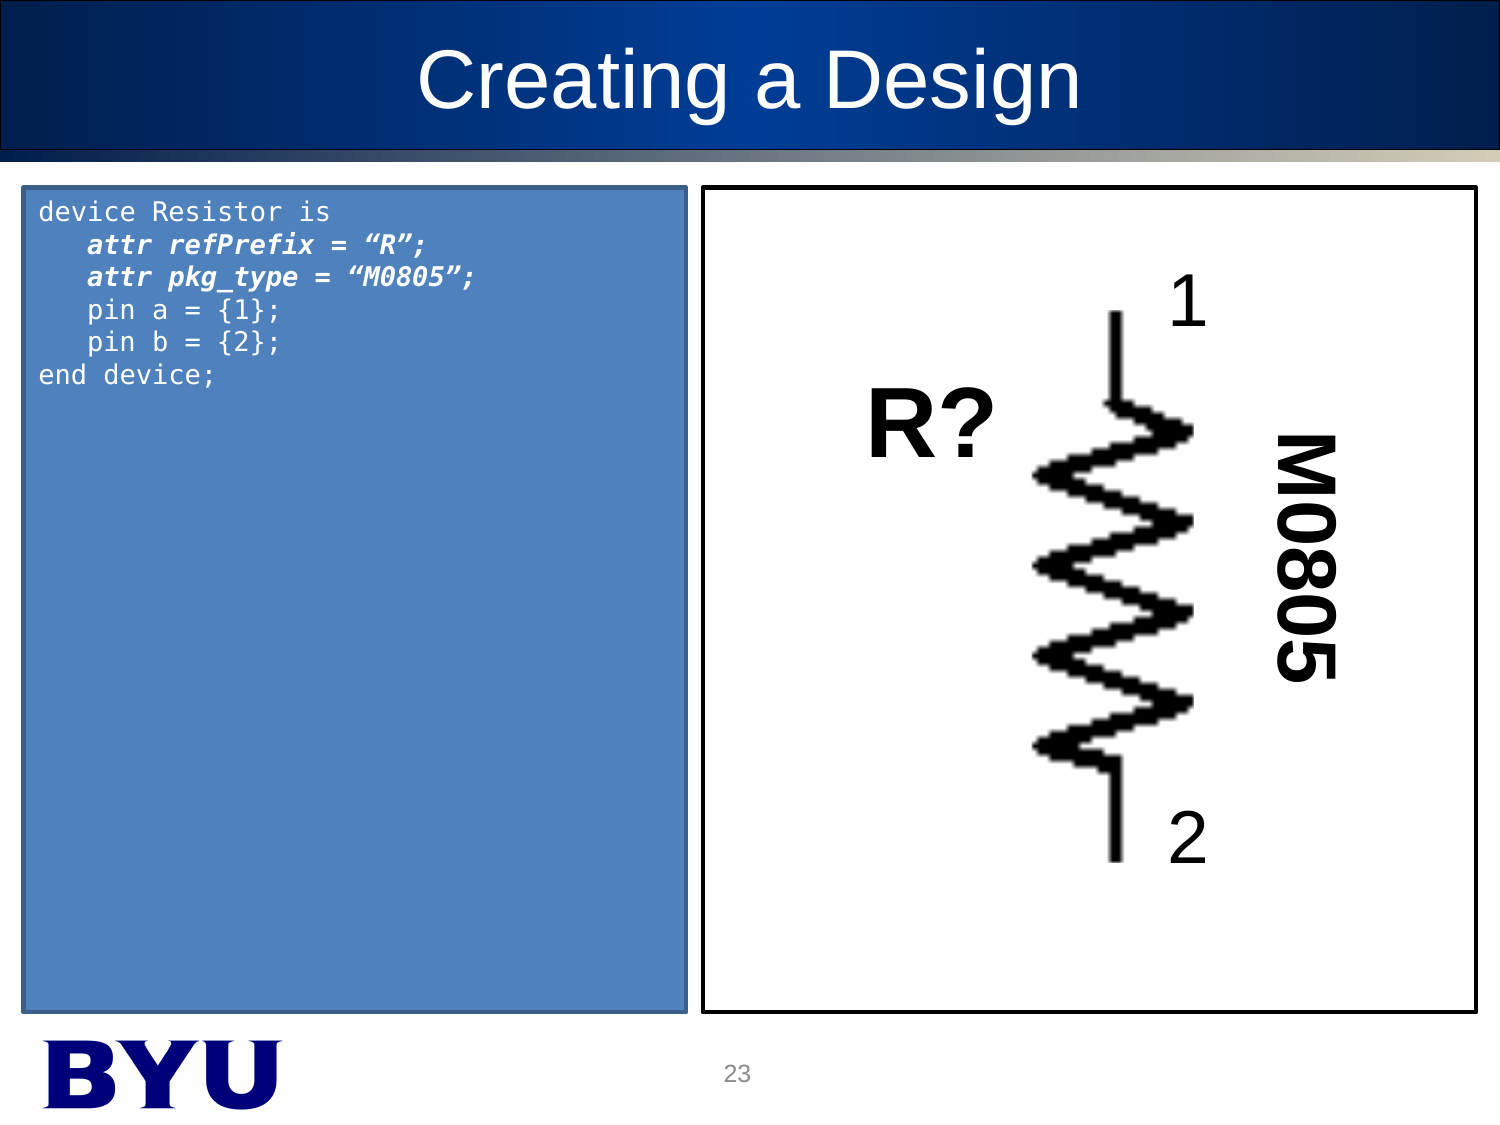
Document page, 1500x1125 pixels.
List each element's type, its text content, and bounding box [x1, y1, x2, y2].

text_box 2 [1153, 781, 1225, 887]
picture [37, 1039, 288, 1111]
slide_number 23 [562, 1042, 913, 1103]
title Creating a Design [75, 0, 1425, 150]
text_box 1 [1153, 243, 1225, 349]
picture [836, 313, 1389, 861]
text_box R? [850, 350, 1014, 485]
text_box [701, 185, 1478, 1014]
text_box device Resistor is attr refPrefix = “R”; attr pkg_type = “M0805”; pin a = {1}; pin b = {2}; end device; [21, 185, 688, 1014]
text_box M0805 [1237, 416, 1369, 502]
text_box M0805 [1237, 677, 1369, 689]
